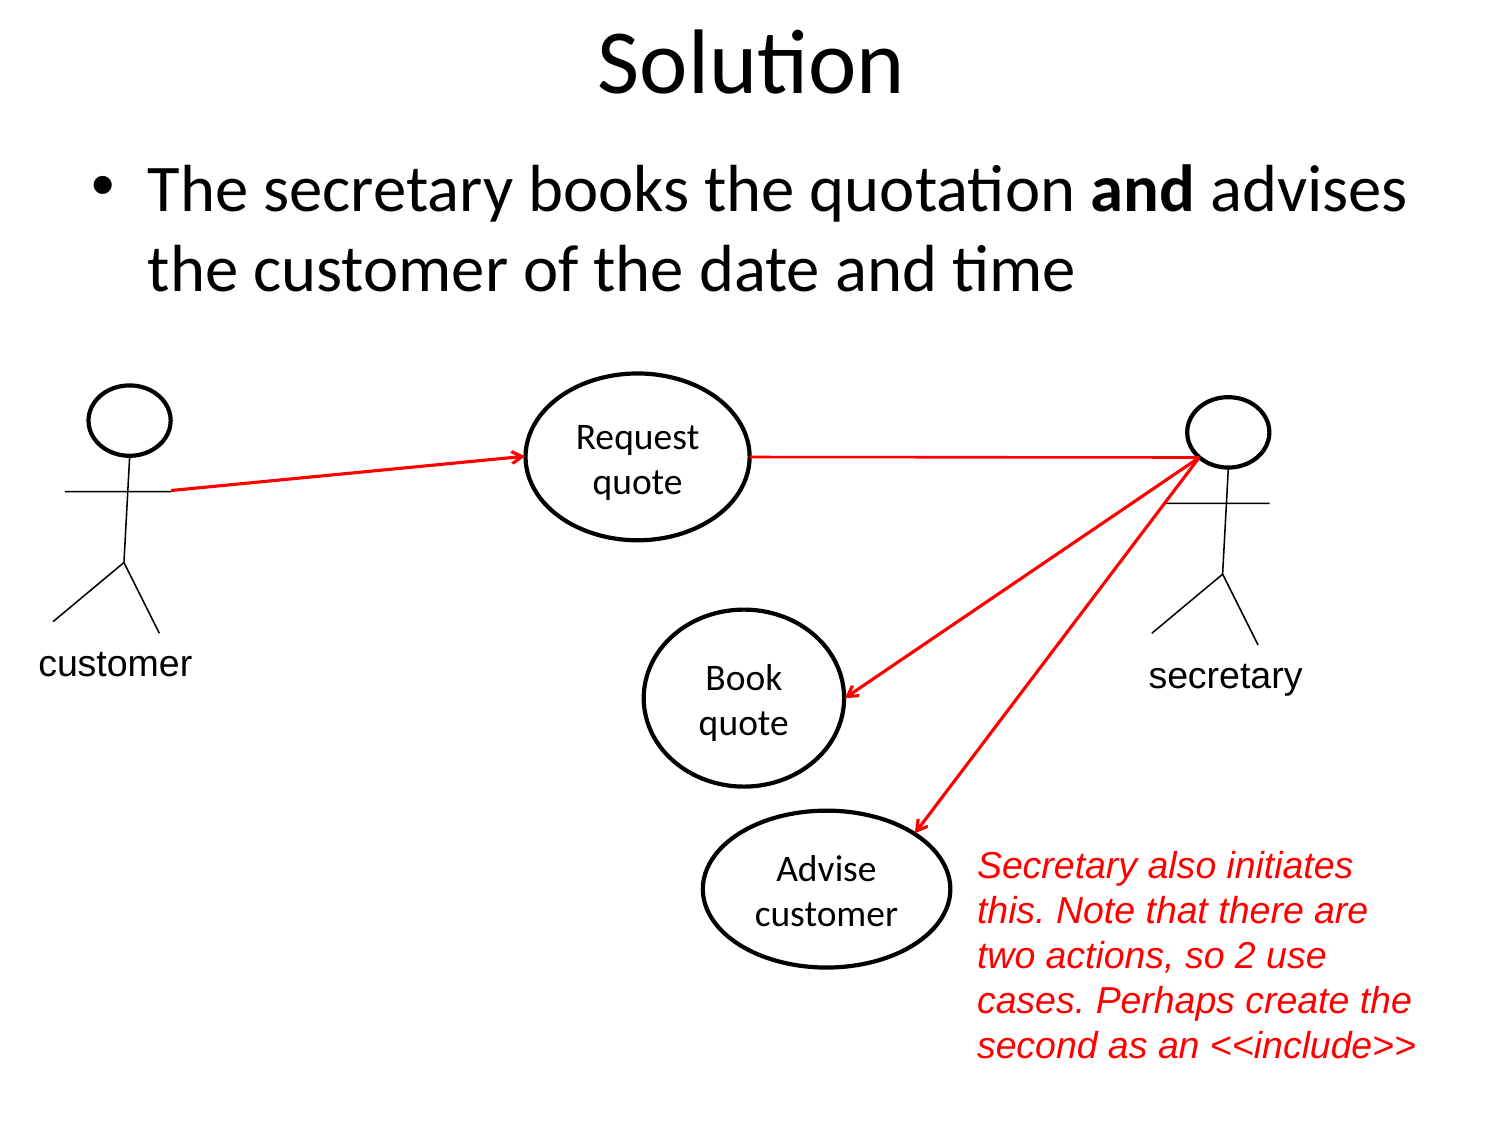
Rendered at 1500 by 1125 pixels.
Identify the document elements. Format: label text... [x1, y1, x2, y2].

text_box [52, 385, 172, 634]
text_box secretary [1133, 643, 1352, 704]
list The secretary books the quotation and advises the customer of the date and time [76, 137, 1427, 303]
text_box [1151, 396, 1270, 646]
text_box [844, 489, 1151, 699]
text_box Book quote [641, 607, 847, 789]
text_box customer [23, 631, 242, 692]
text_box [172, 450, 526, 492]
text_box [914, 519, 1151, 834]
text_box Secretary also initiates this. Note that there are two actions, so 2 use cases. Perhaps create the second as an <<include>> [962, 834, 1435, 1074]
text_box Request quote [523, 371, 752, 543]
title Solution [76, 0, 1427, 114]
text_box Advise customer [700, 808, 953, 970]
